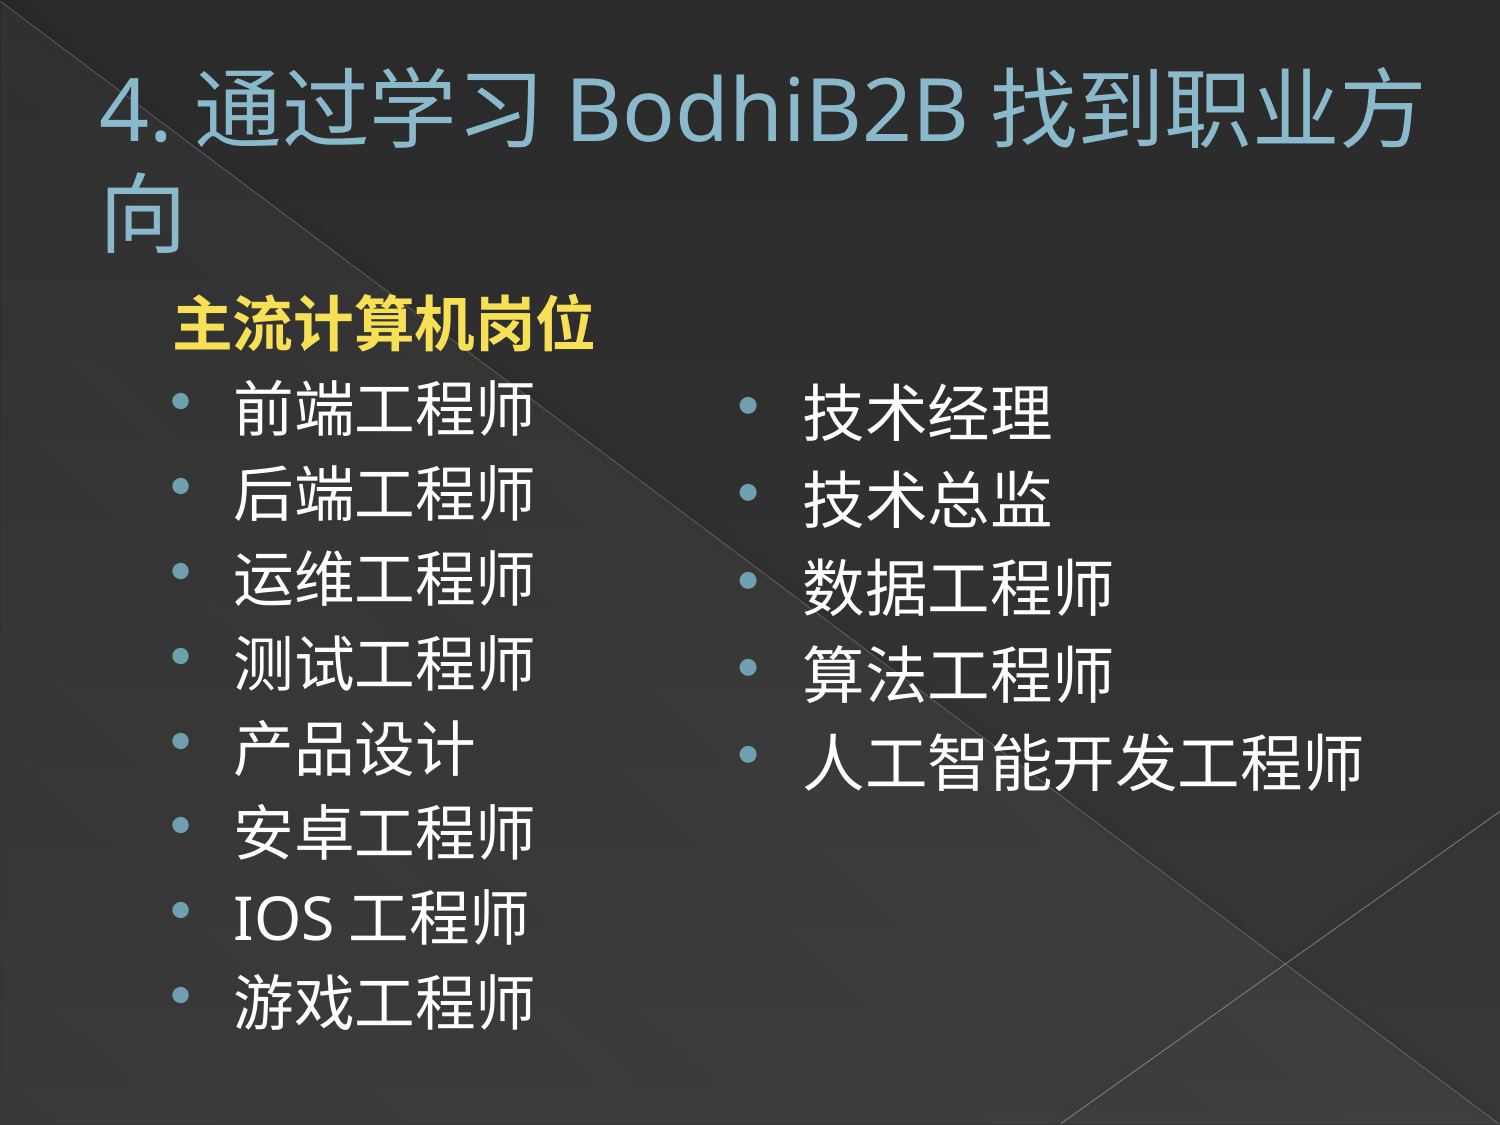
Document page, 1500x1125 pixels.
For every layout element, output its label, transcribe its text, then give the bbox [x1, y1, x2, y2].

text_box 技术经理 技术总监 数据工程师 算法工程师 人工智能开发工程师 [714, 278, 1447, 1047]
title 4.通过学习BodhiB2B找到职业方向 [5, 43, 1461, 274]
list 主流计算机岗位 前端工程师 后端工程师 运维工程师 测试工程师 产品设计 安卓工程师 IOS工程师 游戏工程师 [147, 278, 714, 1047]
